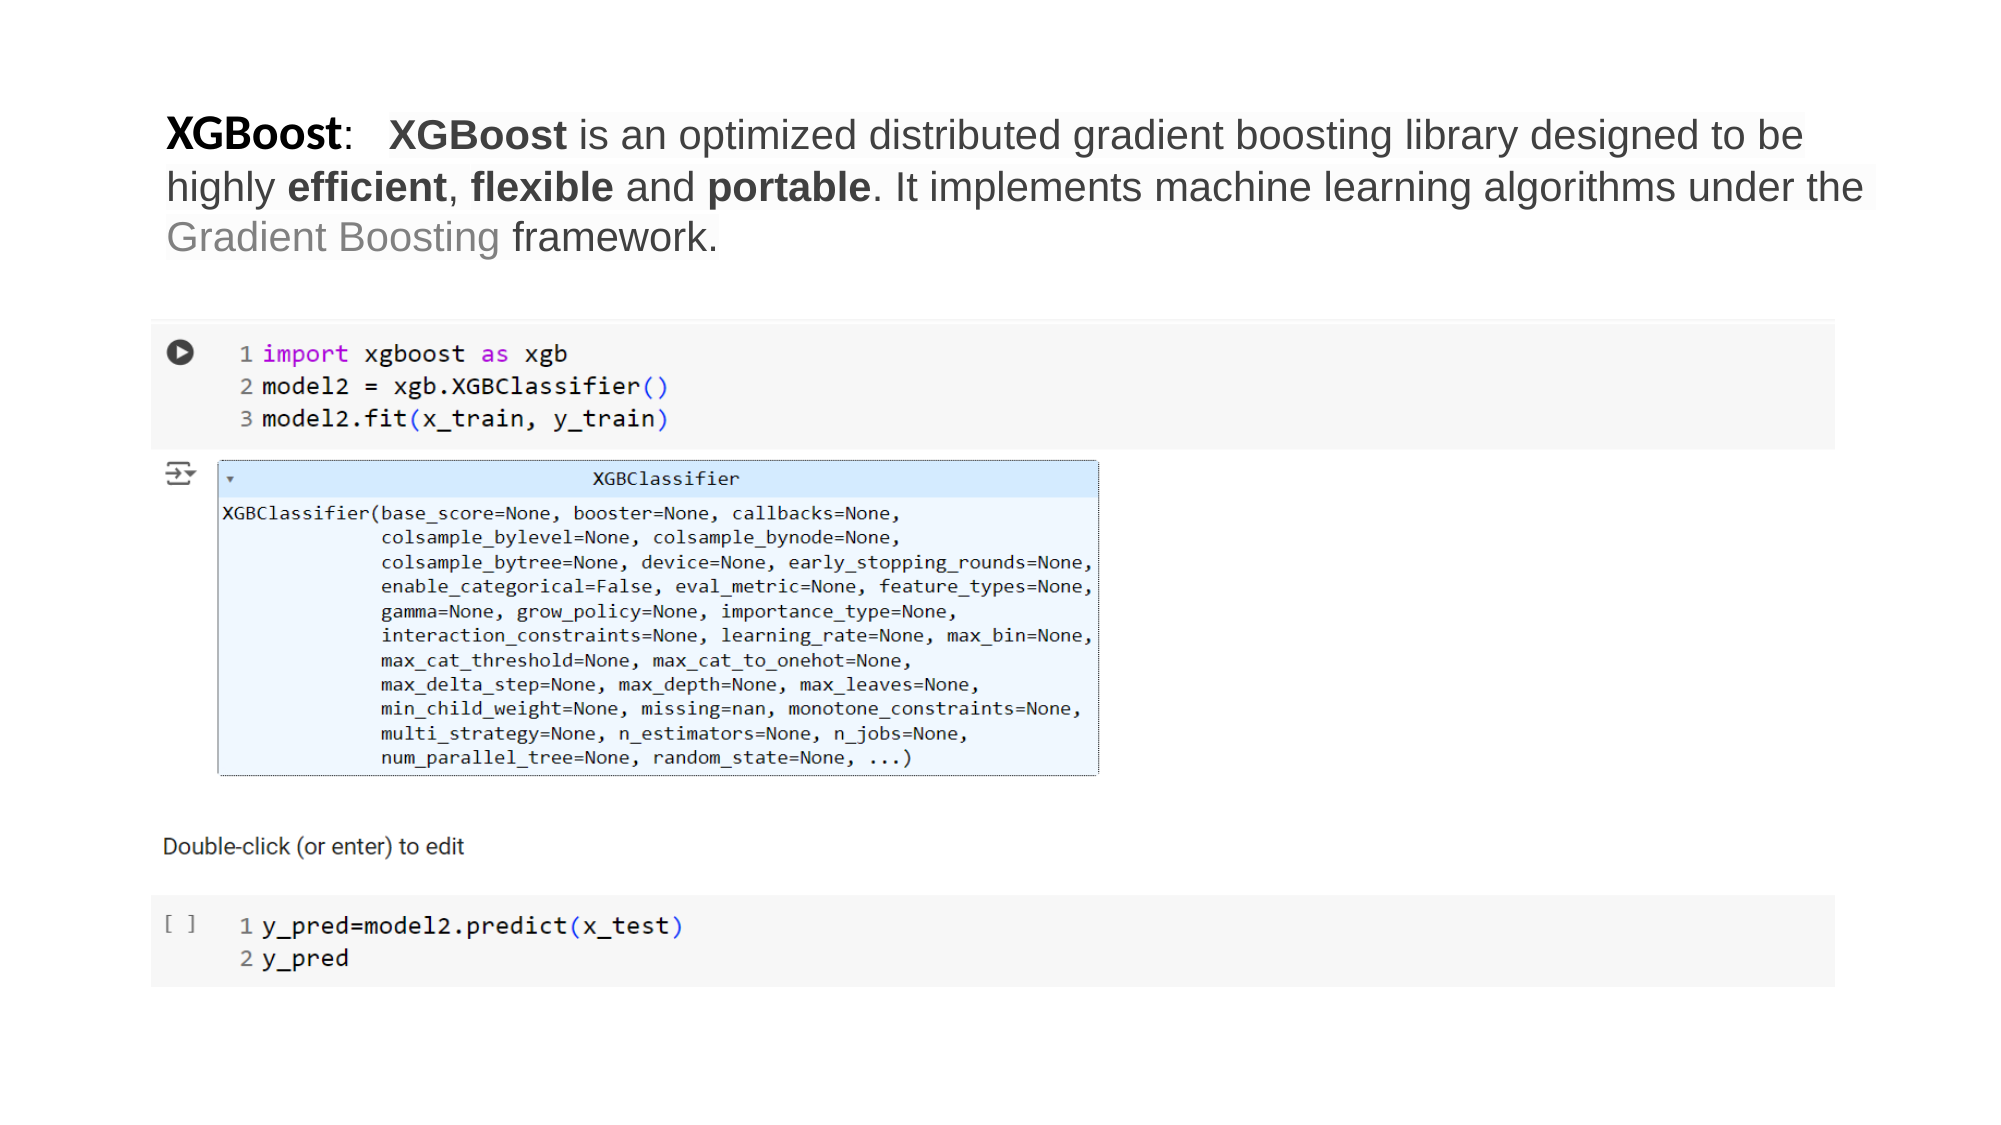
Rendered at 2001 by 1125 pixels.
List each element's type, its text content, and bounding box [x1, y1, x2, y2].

text_box XGBoost: XGBoost is an optimized distributed gradient boosting library designed to be highly efficient, flexible and portable. It implements machine learning algorithms under the Gradient Boosting framework. [151, 92, 2000, 417]
text_box [54, 43, 1966, 1100]
picture [151, 319, 1835, 987]
